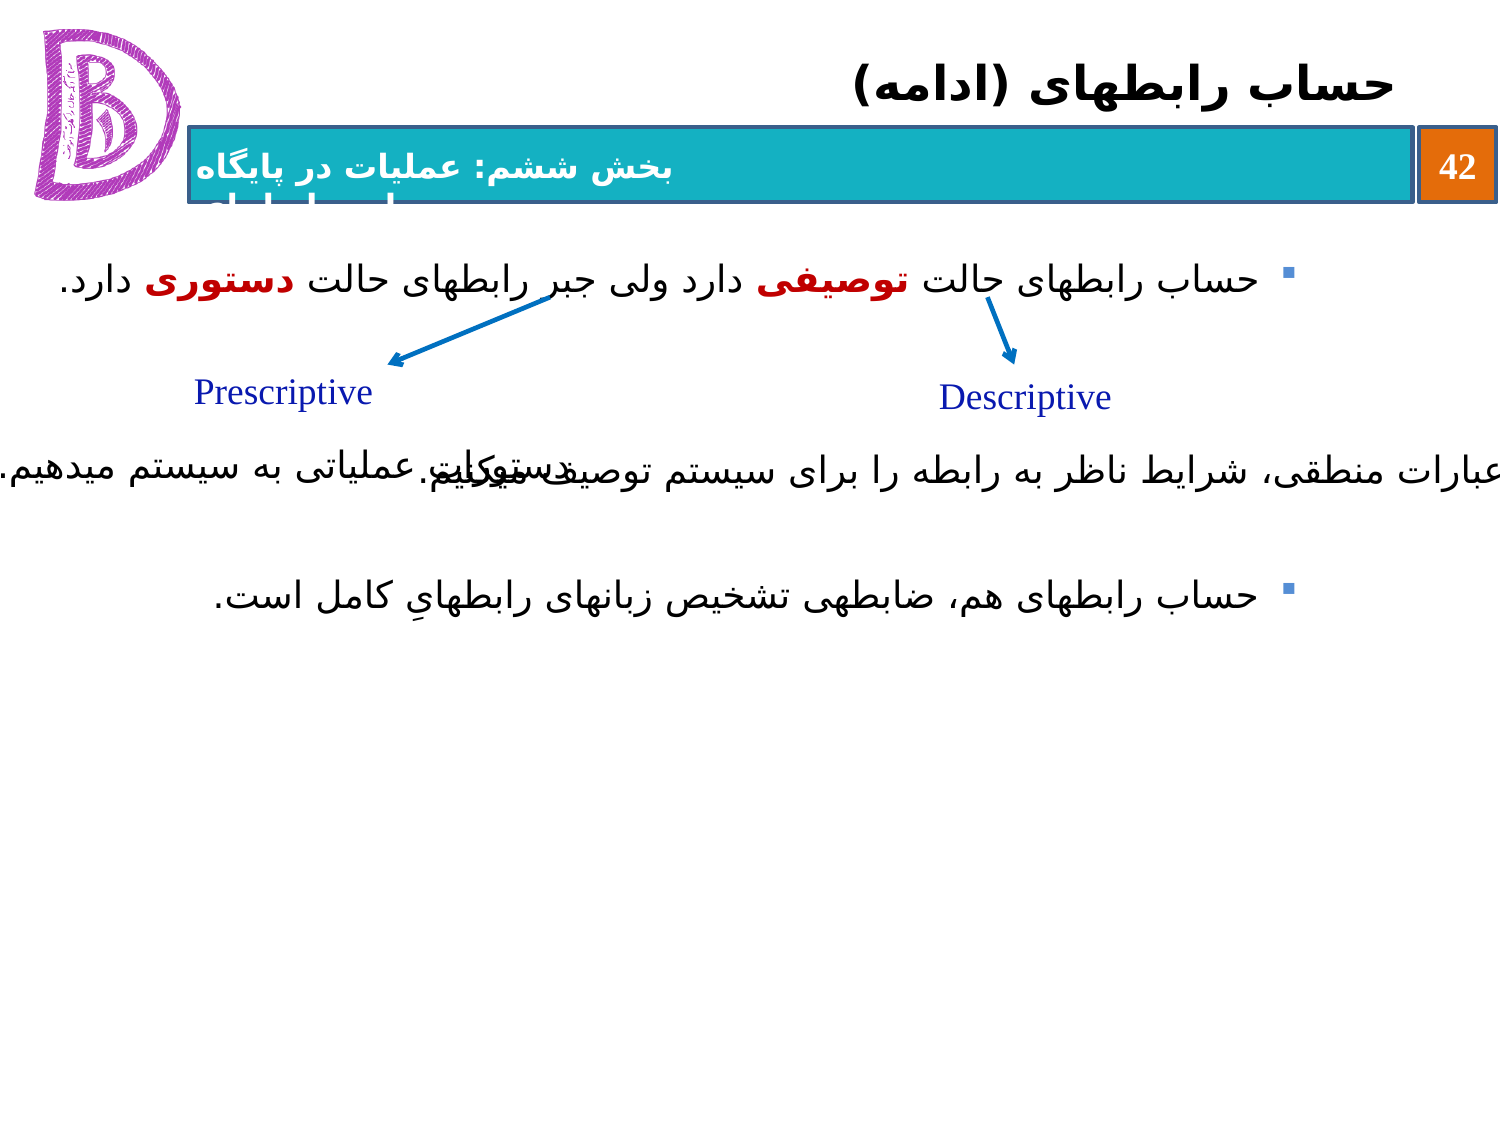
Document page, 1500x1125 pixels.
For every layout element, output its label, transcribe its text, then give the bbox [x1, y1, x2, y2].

list حساب رابطه‏ای حالت توصیفی دارد ولی جبر رابطه‏ای حالت دستوری دارد. حساب رابطه‏ای هم، ضابطه‏ی تشخیص زبان‏های رابطه‏ایِ کامل است. [37, 224, 1463, 475]
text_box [49, 296, 551, 496]
title حساب رابطه‏ای (ادامه) [237, 37, 1413, 125]
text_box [563, 296, 1488, 501]
list حساب رابطه‏ای حالت توصیفی دارد ولی جبر رابطه‏ای حالت دستوری دارد. حساب رابطه‏ای هم، ضابطه‏ی تشخیص زبان‏های رابطه‏ایِ کامل است. [37, 476, 1463, 1088]
picture [12, 21, 202, 212]
